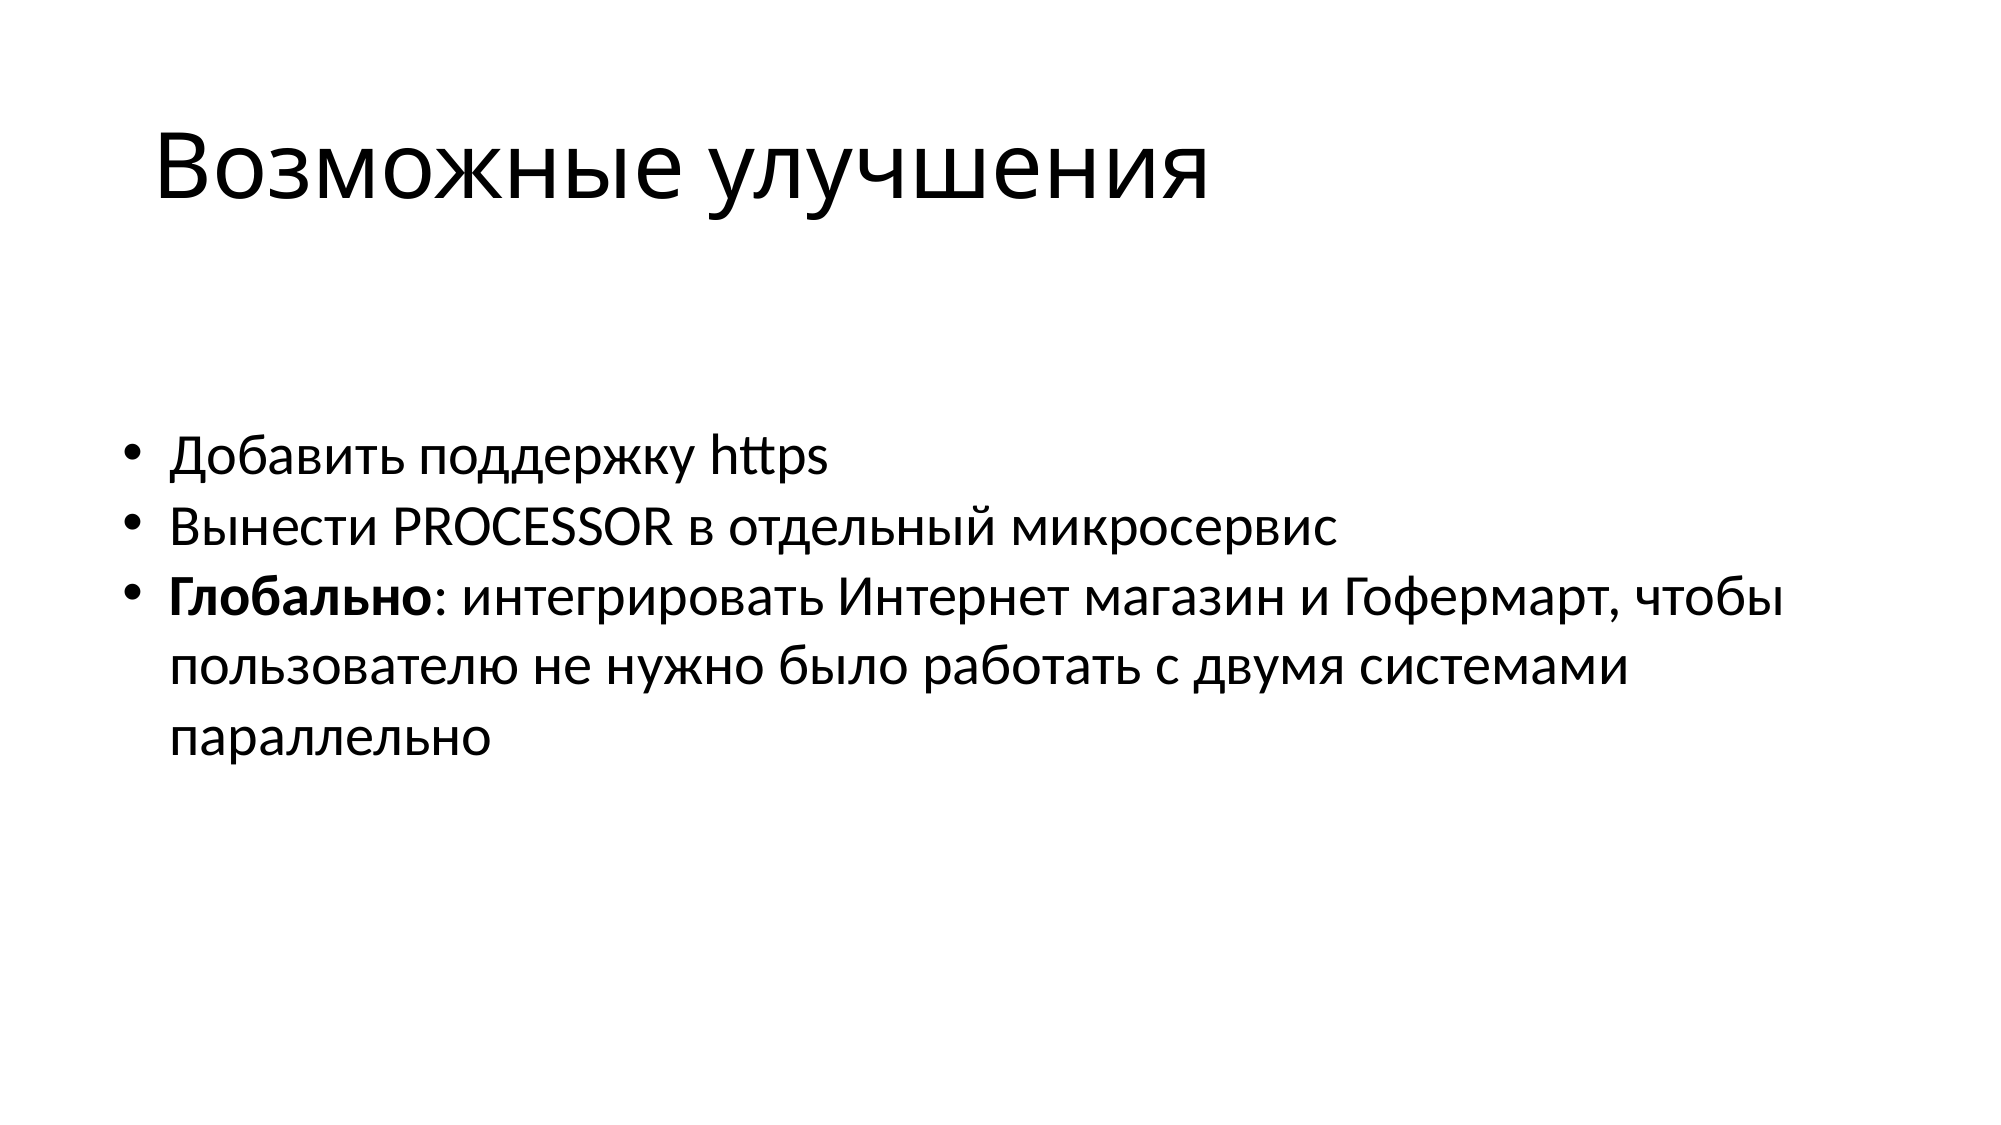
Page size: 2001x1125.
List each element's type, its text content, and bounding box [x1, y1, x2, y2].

text_box Добавить поддержку https Вынести PROCESSOR в отдельный микросервис Глобально: интегрировать Интернет магазин и Гофермарт, чтобы пользователю не нужно было работать с двумя системами параллельно [107, 409, 1945, 774]
title Возможные улучшения [137, 59, 1863, 278]
